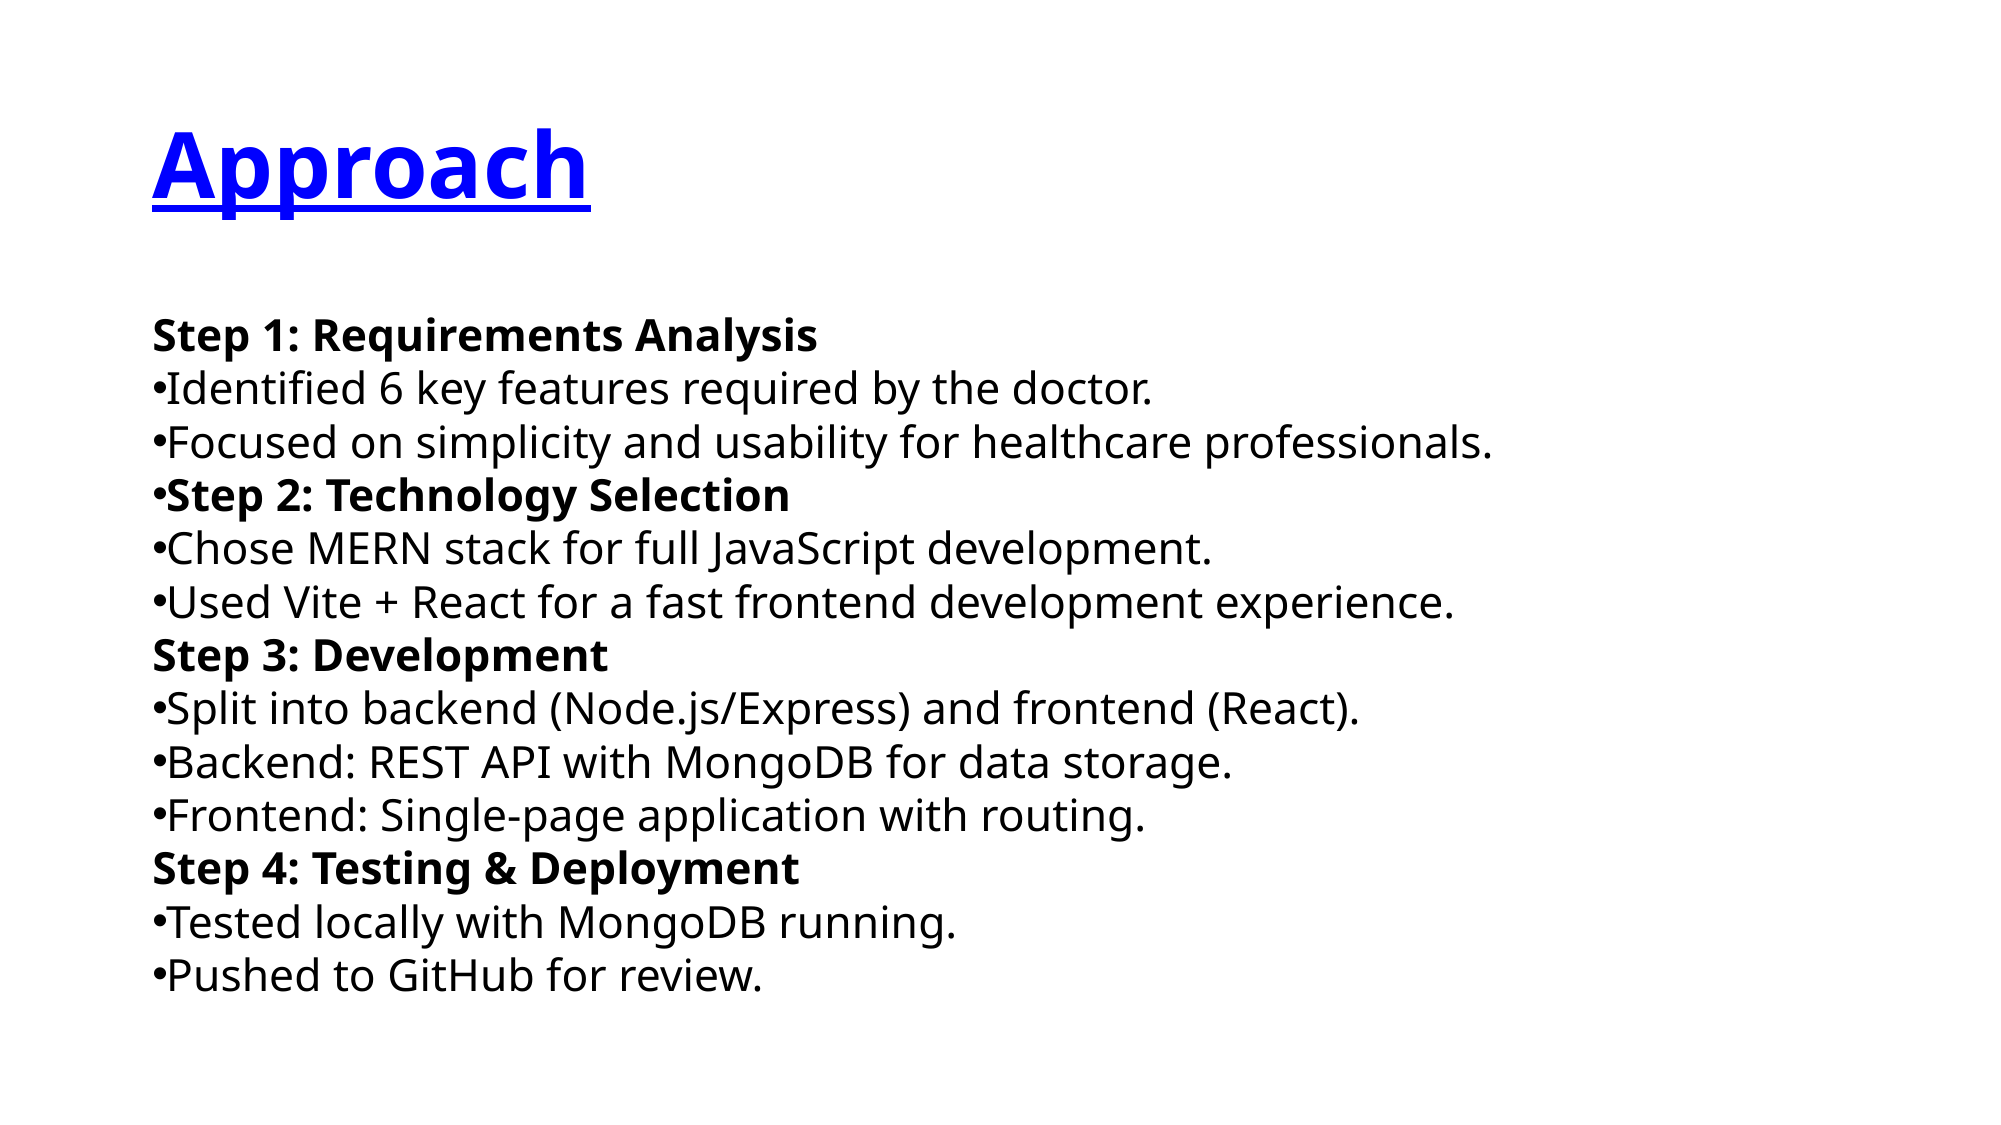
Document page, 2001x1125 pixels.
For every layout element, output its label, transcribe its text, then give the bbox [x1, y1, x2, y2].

title Approach [137, 59, 1863, 278]
list Step 1: Requirements Analysis Identified 6 key features required by the doctor. Focused on simplicity and usability for healthcare professionals. Step 2: Technology Selection Chose MERN stack for full JavaScript development. Used Vite + React for a fast frontend development experience. Step 3: Development Split into backend (Node.js/Express) and frontend (React). Backend: REST API with MongoDB for data storage. Frontend: Single-page application with routing. Step 4: Testing & Deployment Tested locally with MongoDB running. Pushed to GitHub for review. [137, 299, 1863, 1014]
